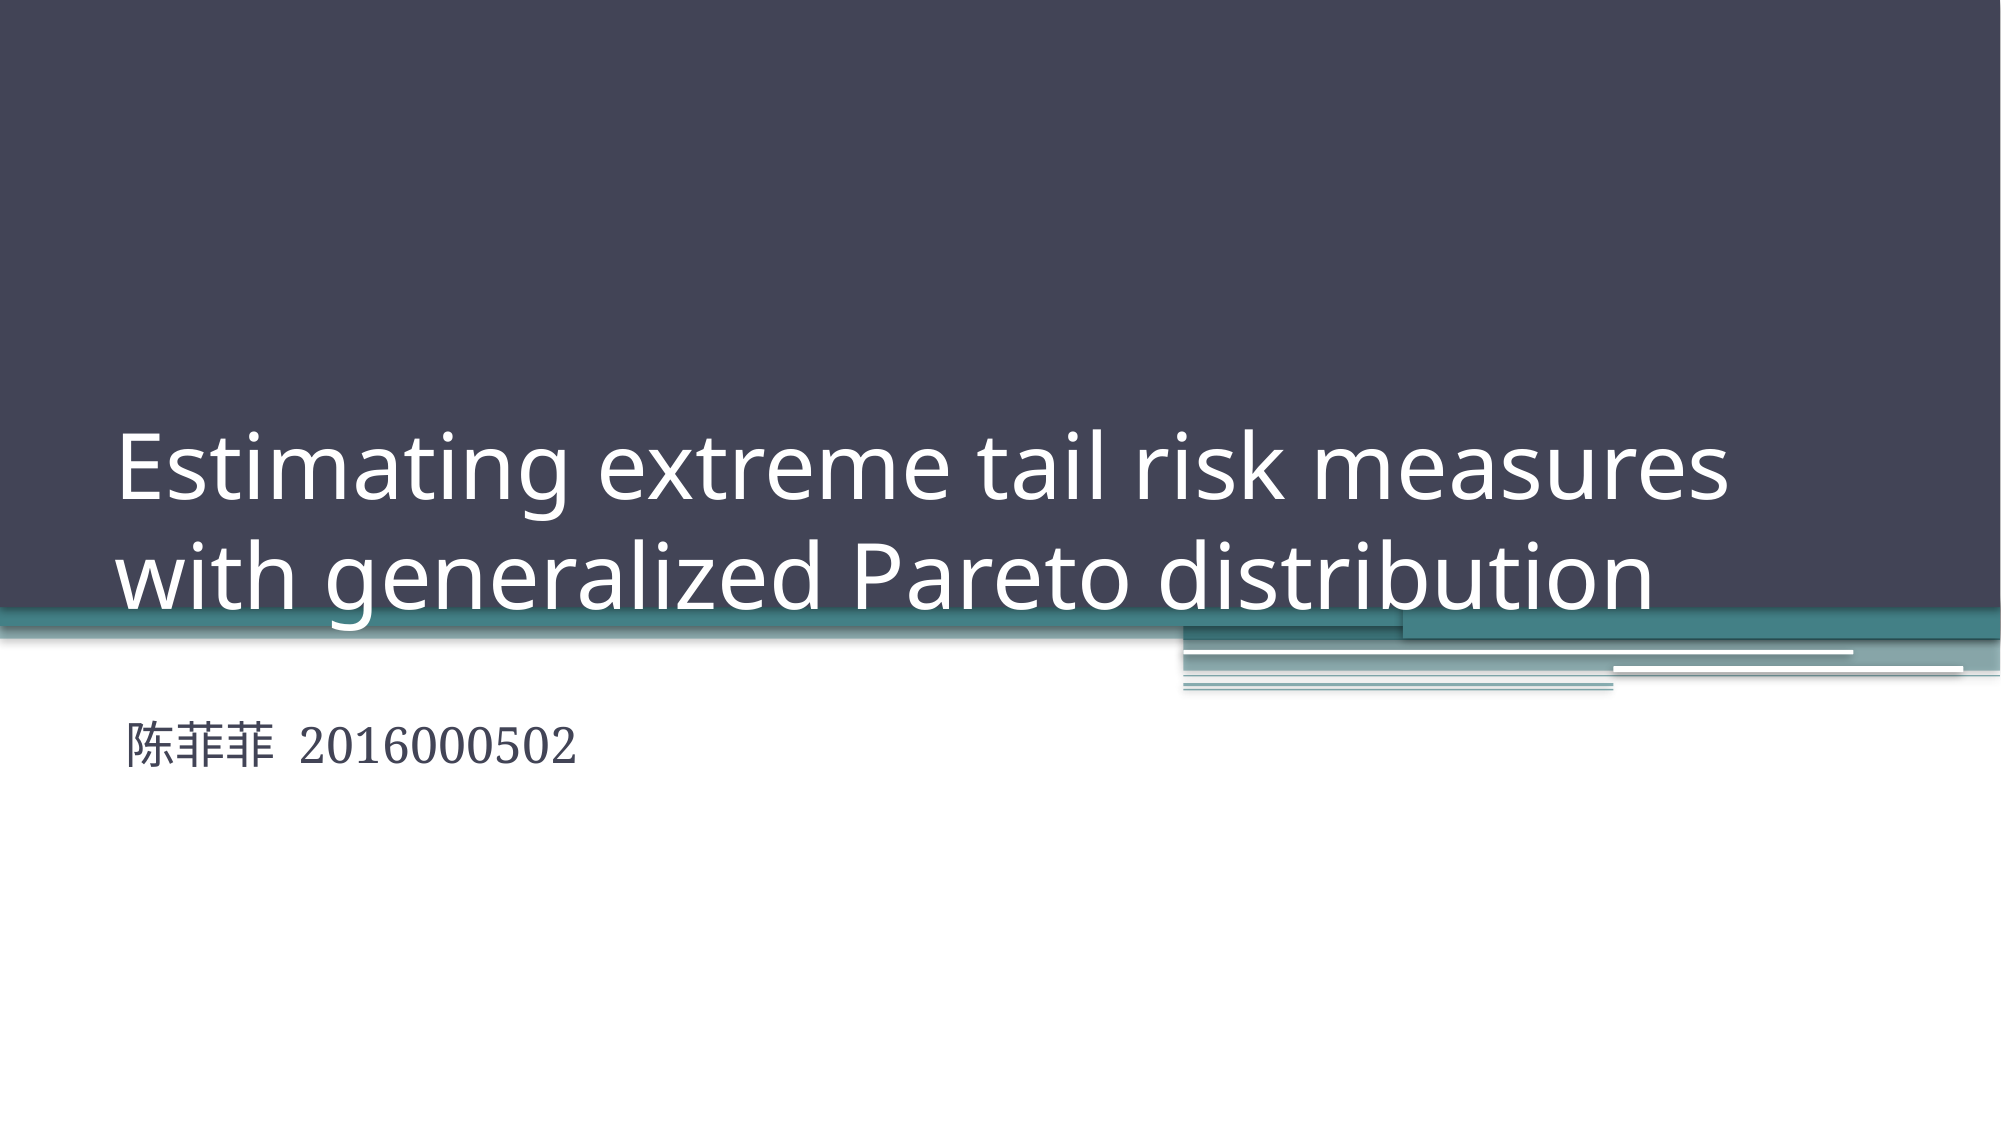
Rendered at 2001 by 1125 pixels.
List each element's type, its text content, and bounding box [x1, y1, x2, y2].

title Estimating extreme tail risk measures with generalized Pareto distribution [99, 394, 1950, 636]
subtitle 陈菲菲 2016000502 [99, 639, 1184, 928]
